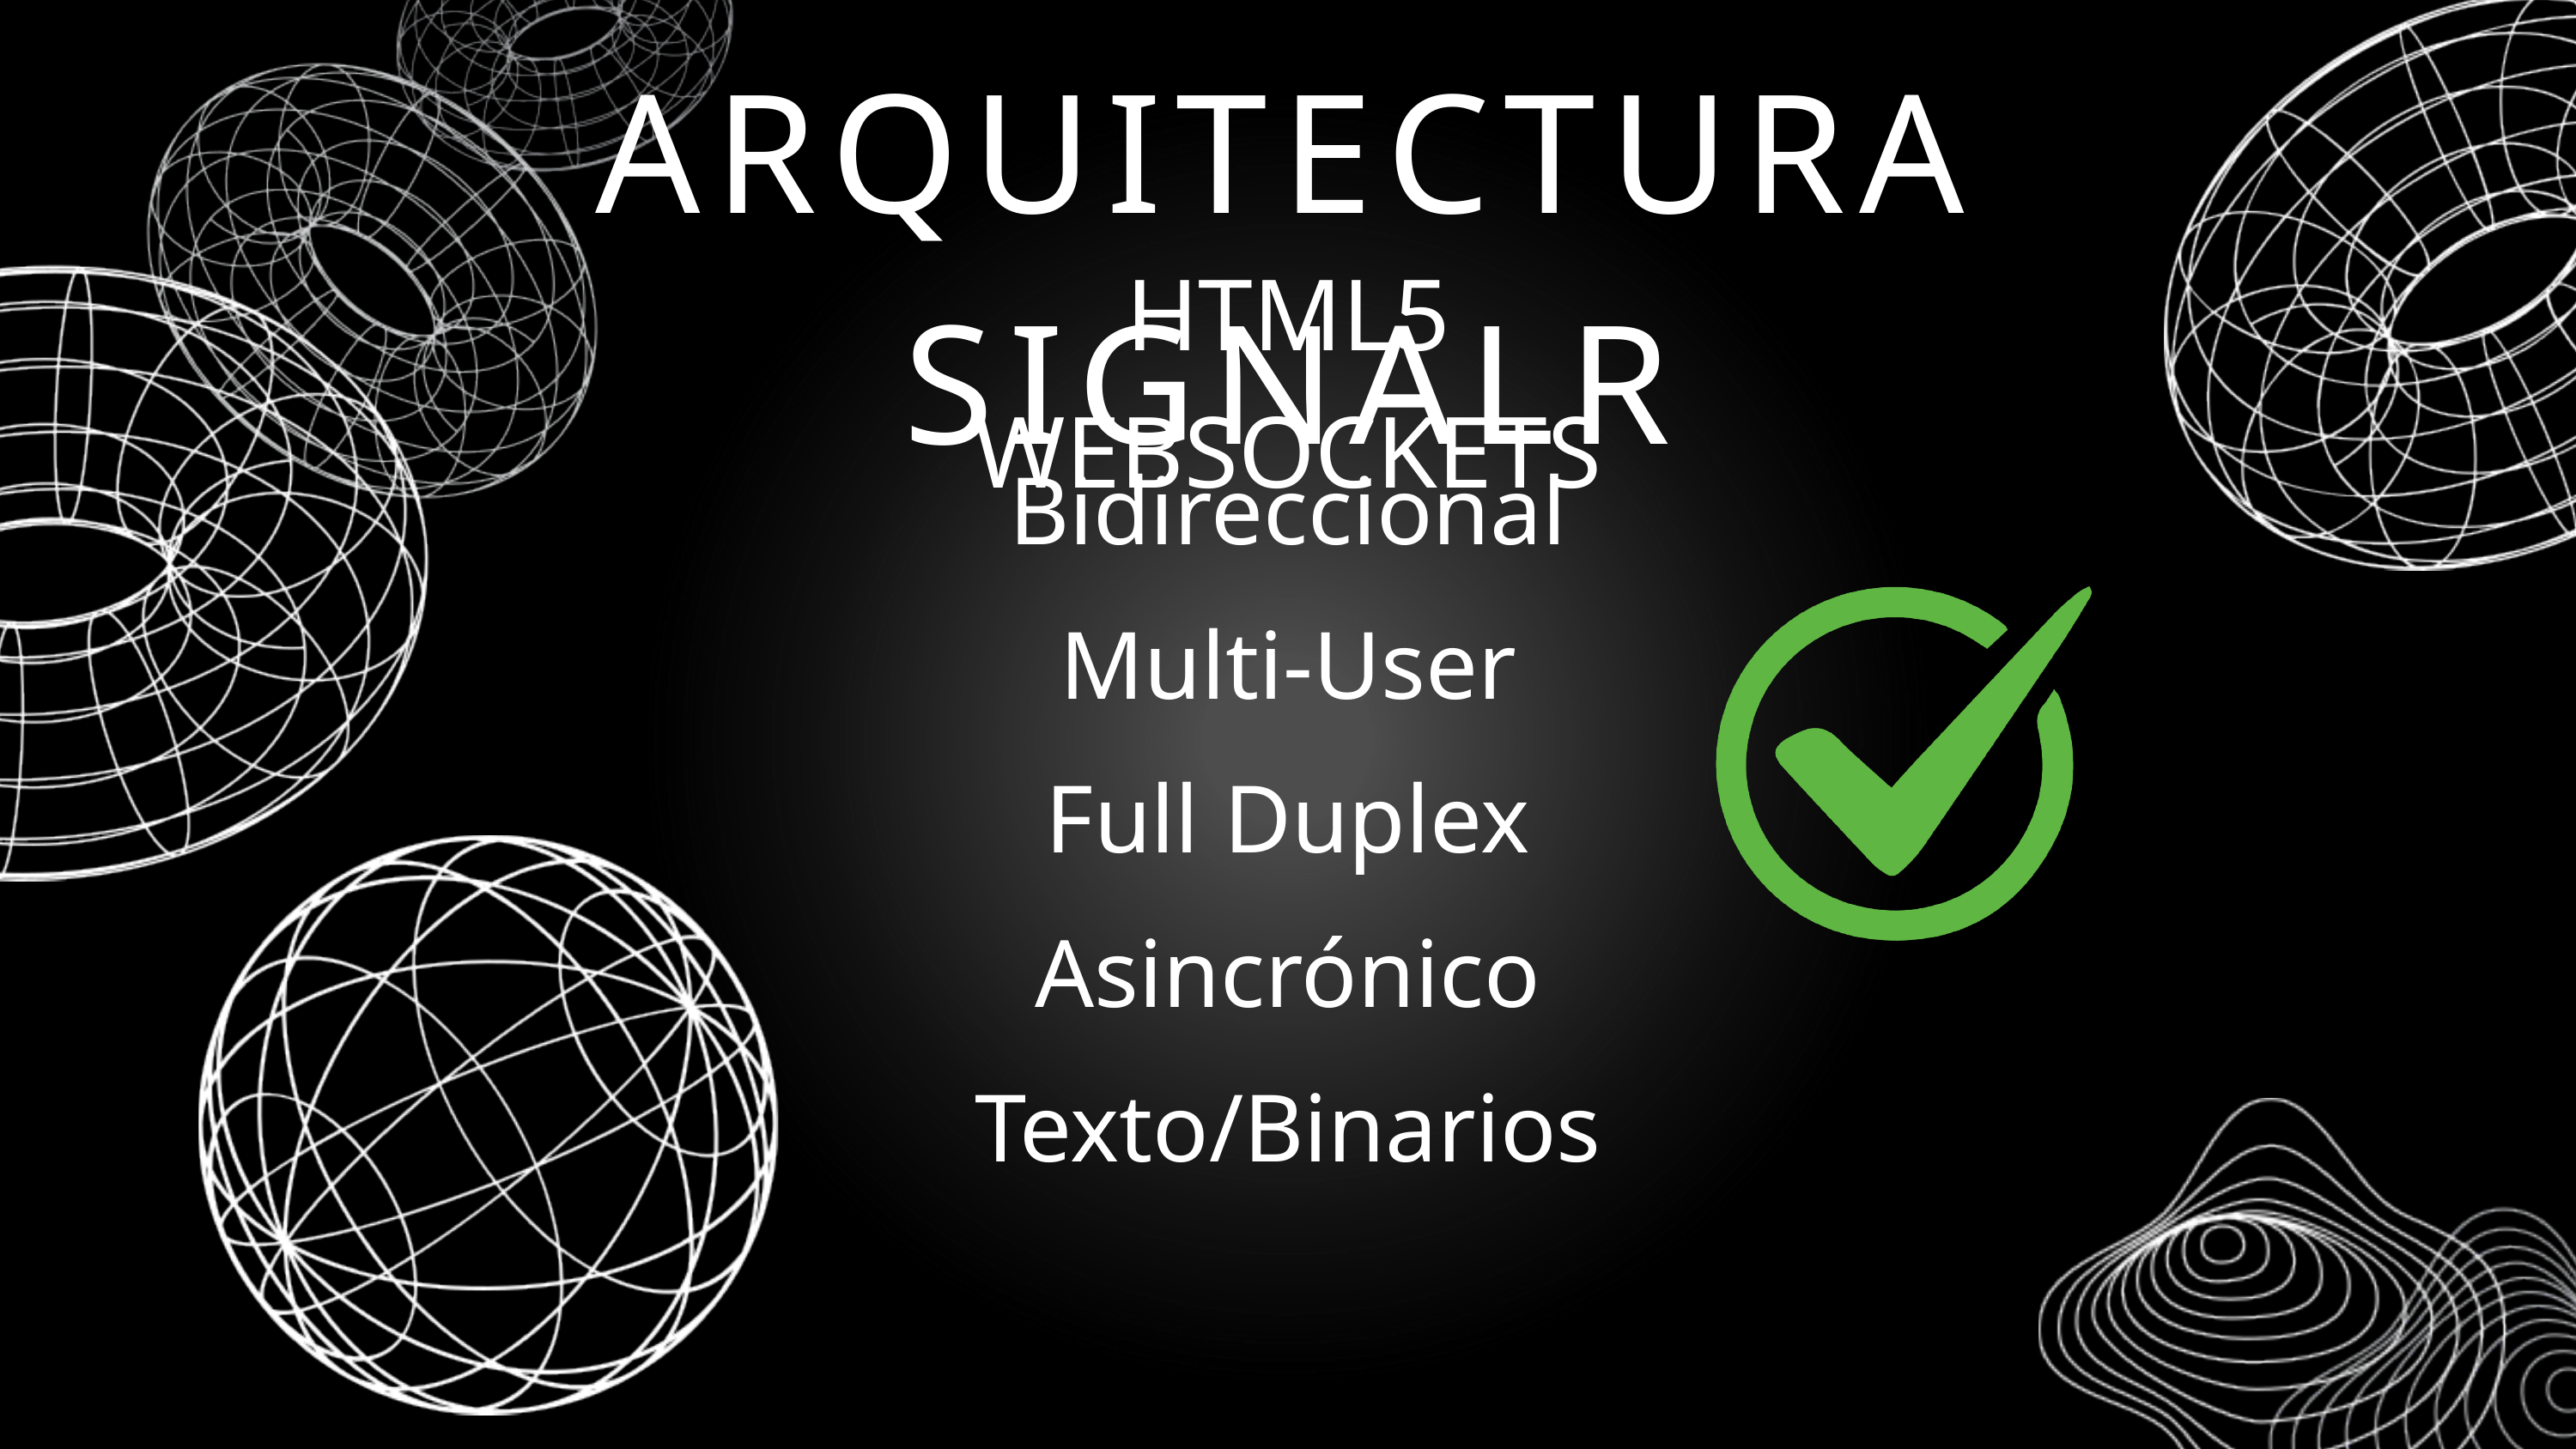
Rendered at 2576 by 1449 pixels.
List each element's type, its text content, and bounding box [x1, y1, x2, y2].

text_box ARQUITECTURA SIGNALR [317, 15, 2259, 477]
text_box [198, 835, 779, 1416]
text_box Full Duplex [973, 741, 1603, 872]
text_box [2038, 1098, 2576, 1449]
text_box Bidireccional [908, 477, 1668, 563]
text_box [2164, 0, 2576, 571]
text_box [0, 0, 802, 882]
text_box Texto/Binarios [934, 1050, 1642, 1181]
text_box [1699, 579, 2093, 944]
text_box HTML5 WEBSOCKETS [926, 232, 1650, 508]
text_box Asincrónico [943, 895, 1633, 1027]
text_box Multi-User [981, 587, 1595, 718]
text_box [779, 477, 1936, 1389]
